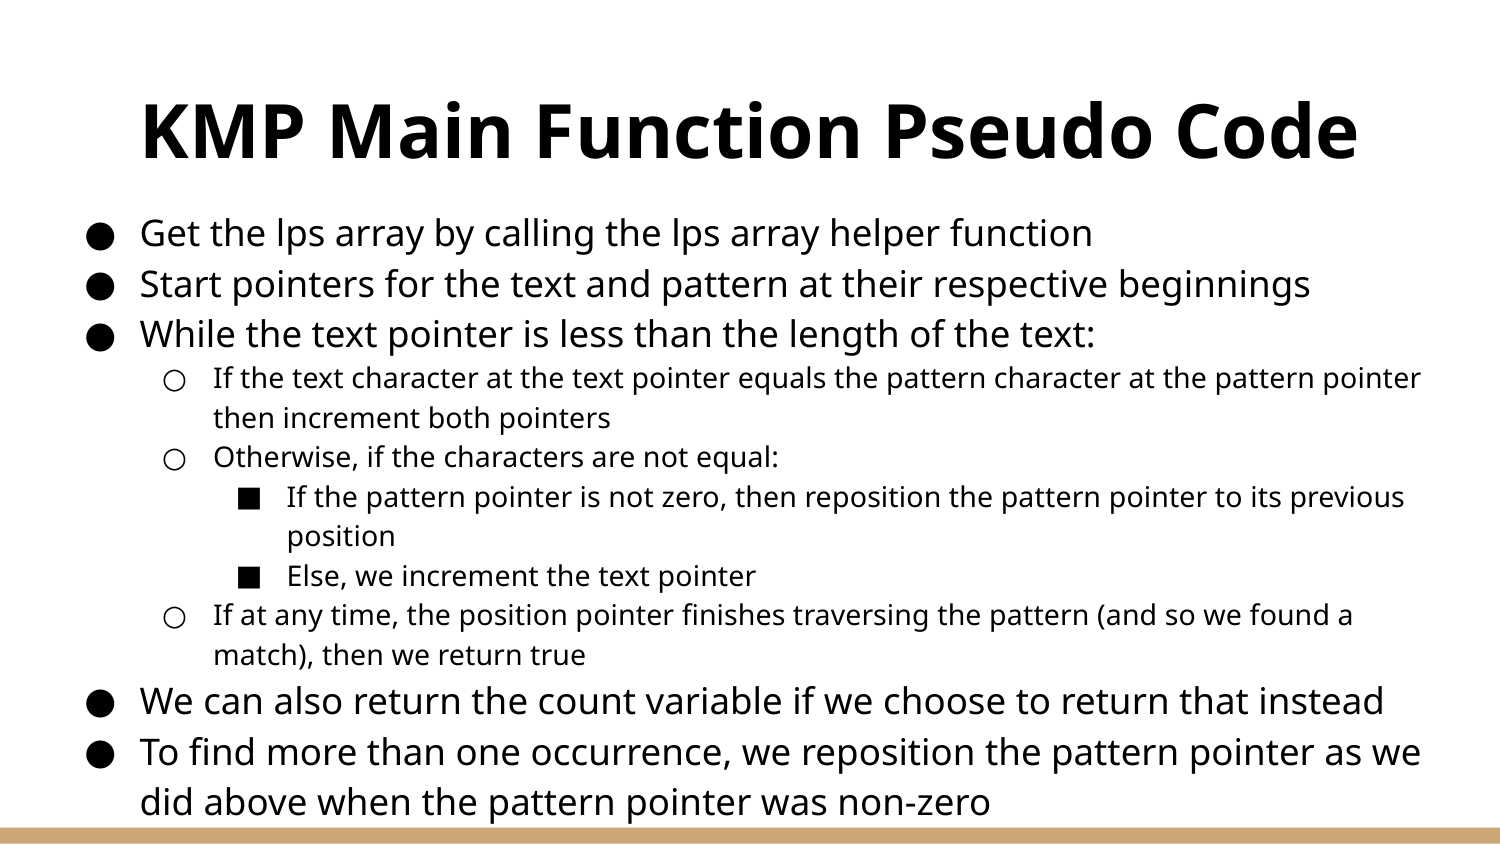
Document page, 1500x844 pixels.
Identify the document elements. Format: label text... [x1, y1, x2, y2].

title KMP Main Function Pseudo Code [51, 51, 1449, 188]
list Get the lps array by calling the lps array helper function Start pointers for the text and pattern at their respective beginnings While the text pointer is less than the length of the text: If the text character at the text pointer equals the pattern character at the pattern pointer then increment both pointers Otherwise, if the characters are not equal: If the pattern pointer is not zero, then reposition the pattern pointer to its previous position Else, we increment the text pointer If at any time, the position pointer finishes traversing the pattern (and so we found a match), then we return true We can also return the count variable if we choose to return that instead To find more than one occurrence, we reposition the pattern pointer as we did above when the pattern pointer was non-zero [51, 188, 1449, 844]
